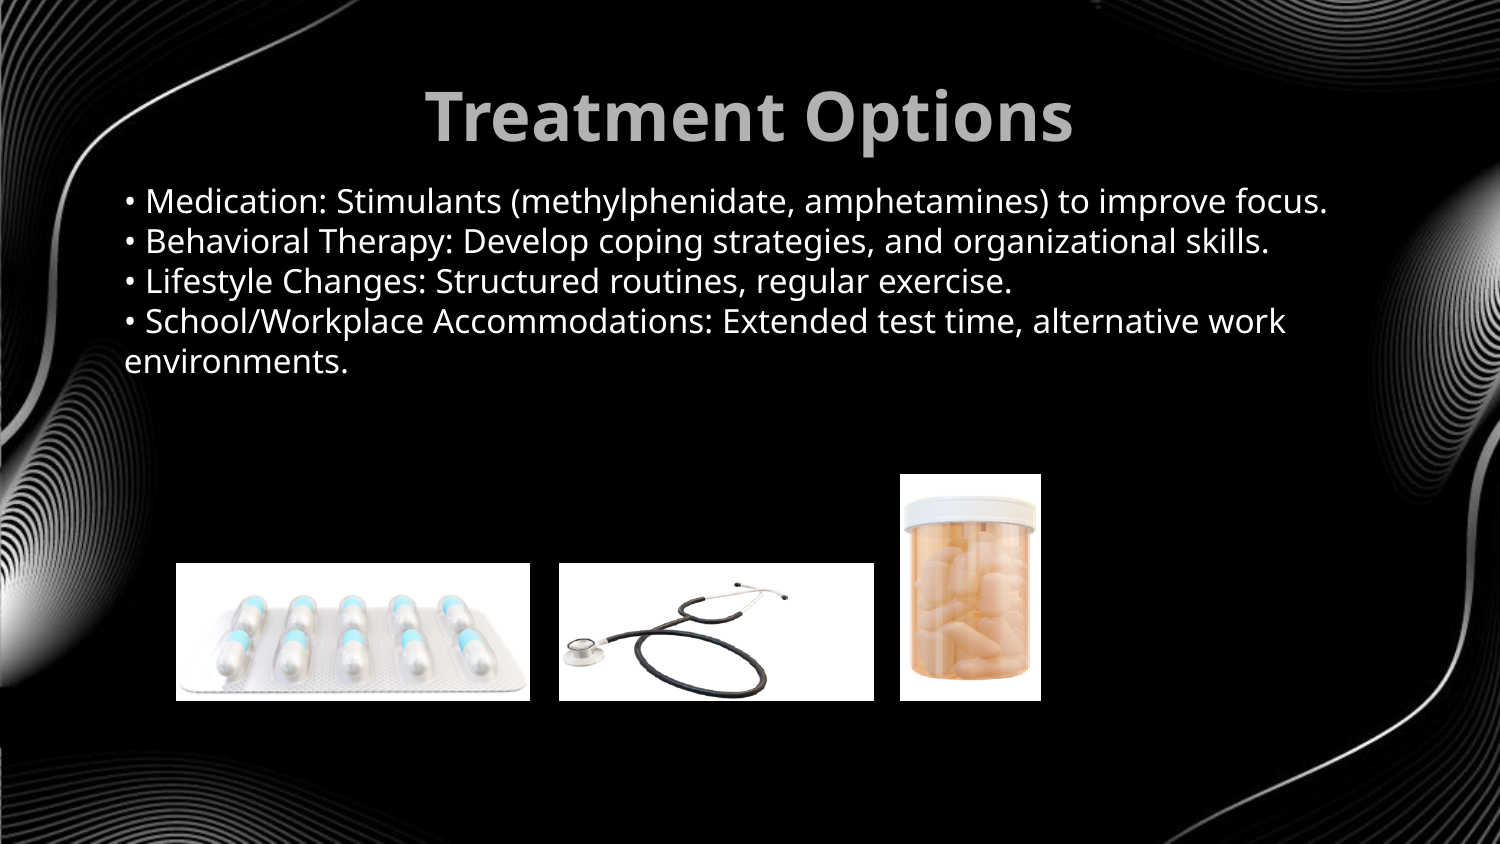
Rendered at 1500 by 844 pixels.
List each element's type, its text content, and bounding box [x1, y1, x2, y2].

title Treatment Options [116, 88, 1383, 158]
picture [0, 0, 1500, 844]
subtitle • Medication: Stimulants (methylphenidate, amphetamines) to improve focus. • Behavioral Therapy: Develop coping strategies, and organizational skills. • Lifestyle Changes: Structured routines, regular exercise. • School/Workplace Accommodations: Extended test time, alternative work environments. [123, 180, 1377, 762]
